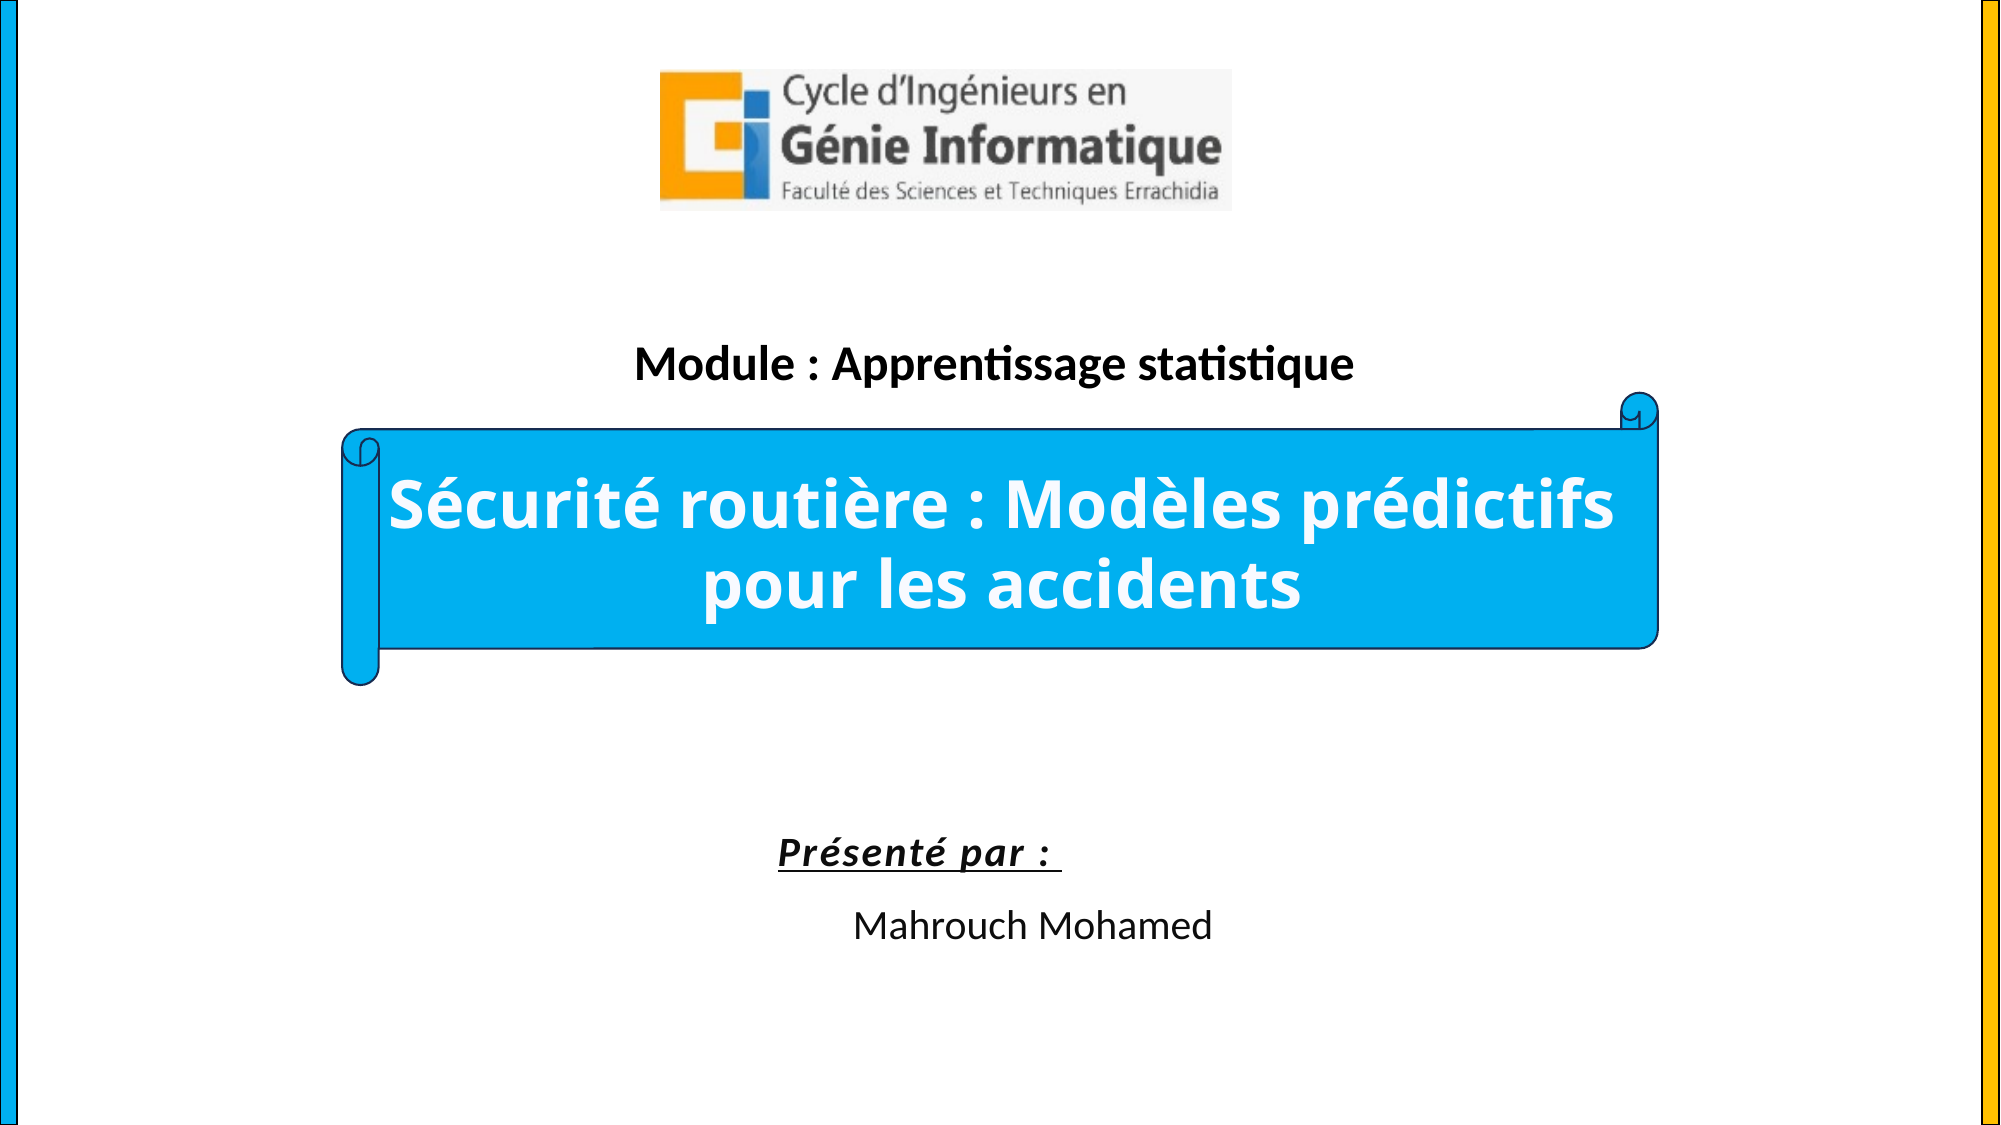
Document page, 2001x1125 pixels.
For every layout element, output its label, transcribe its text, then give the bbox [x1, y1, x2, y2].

text_box [342, 392, 1658, 686]
picture [660, 69, 1232, 211]
text_box Sécurité routière : Modèles prédictifs pour les accidents [365, 454, 1639, 630]
text_box [1981, 0, 1999, 1125]
text_box [0, 0, 18, 1125]
text_box Présenté par : Mahrouch Mohamed [762, 817, 1326, 1056]
title Module : Apprentissage statistique [601, 308, 1399, 400]
